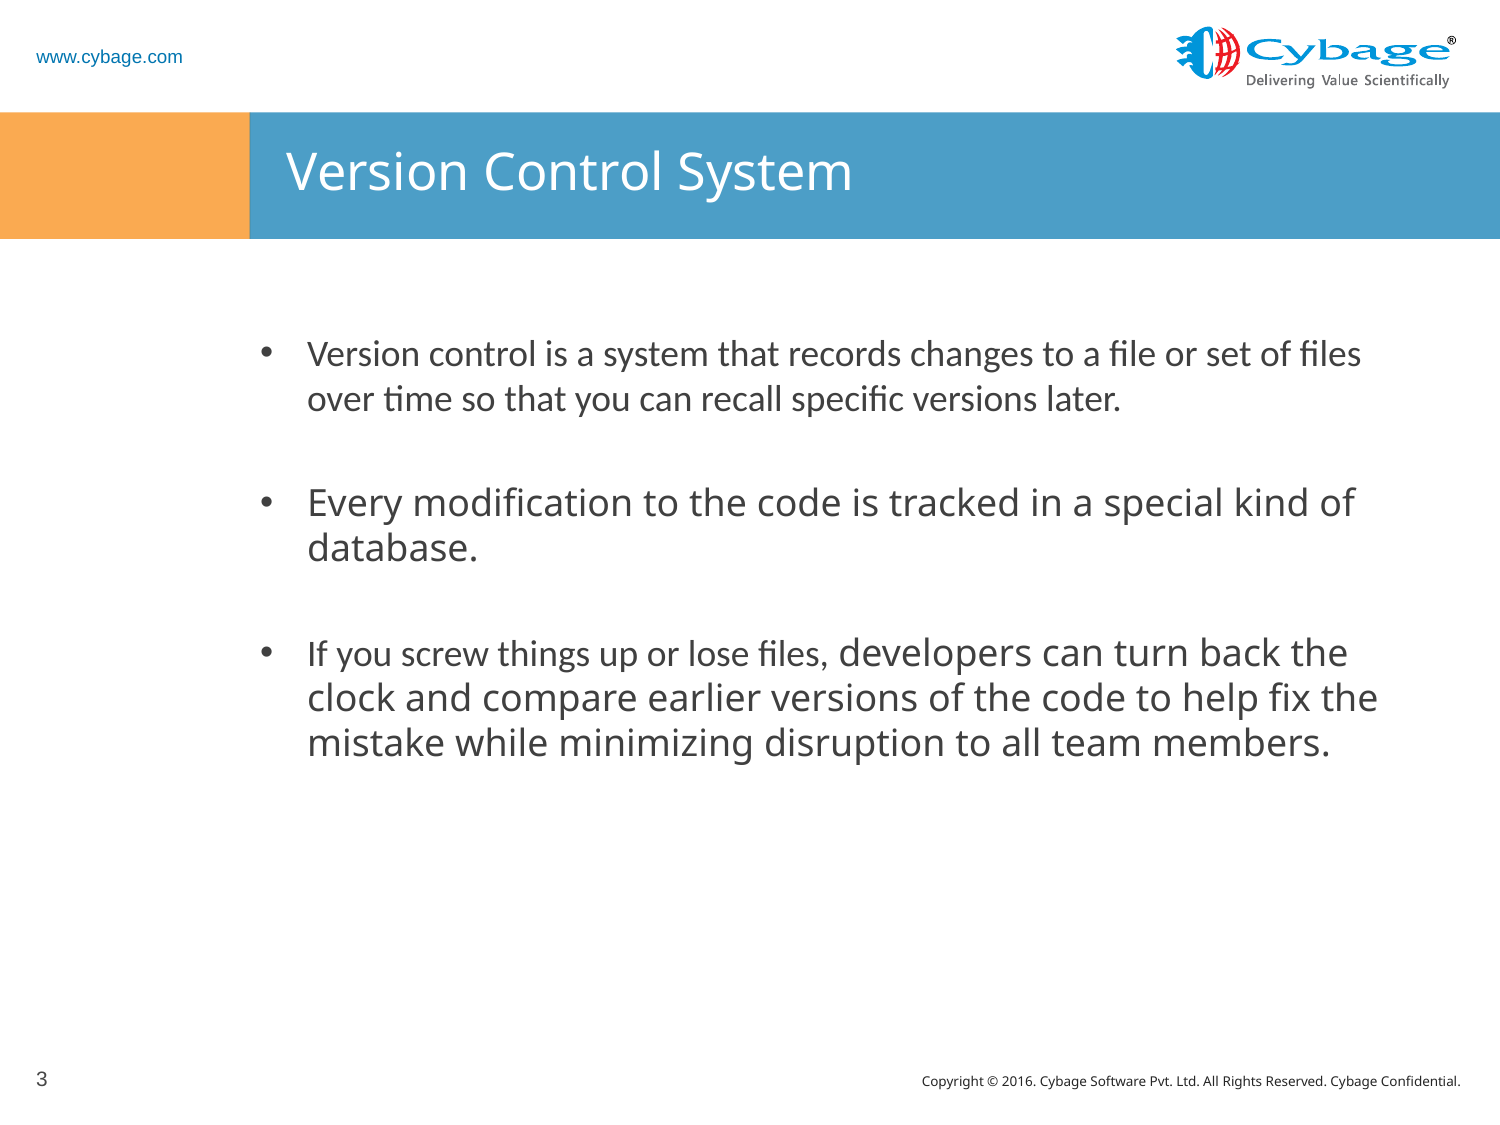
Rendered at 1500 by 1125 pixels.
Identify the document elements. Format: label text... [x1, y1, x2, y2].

title Version Control System [272, 131, 1463, 225]
slide_number 3 [21, 1048, 102, 1109]
list Version control is a system that records changes to a file or set of files over time so that you can recall specific versions later. Every modification to the code is tracked in a special kind of database. If you screw things up or lose files, developers can turn back the clock and compare earlier versions of the code to help fix the mistake while minimizing disruption to all team members. [245, 321, 1448, 963]
